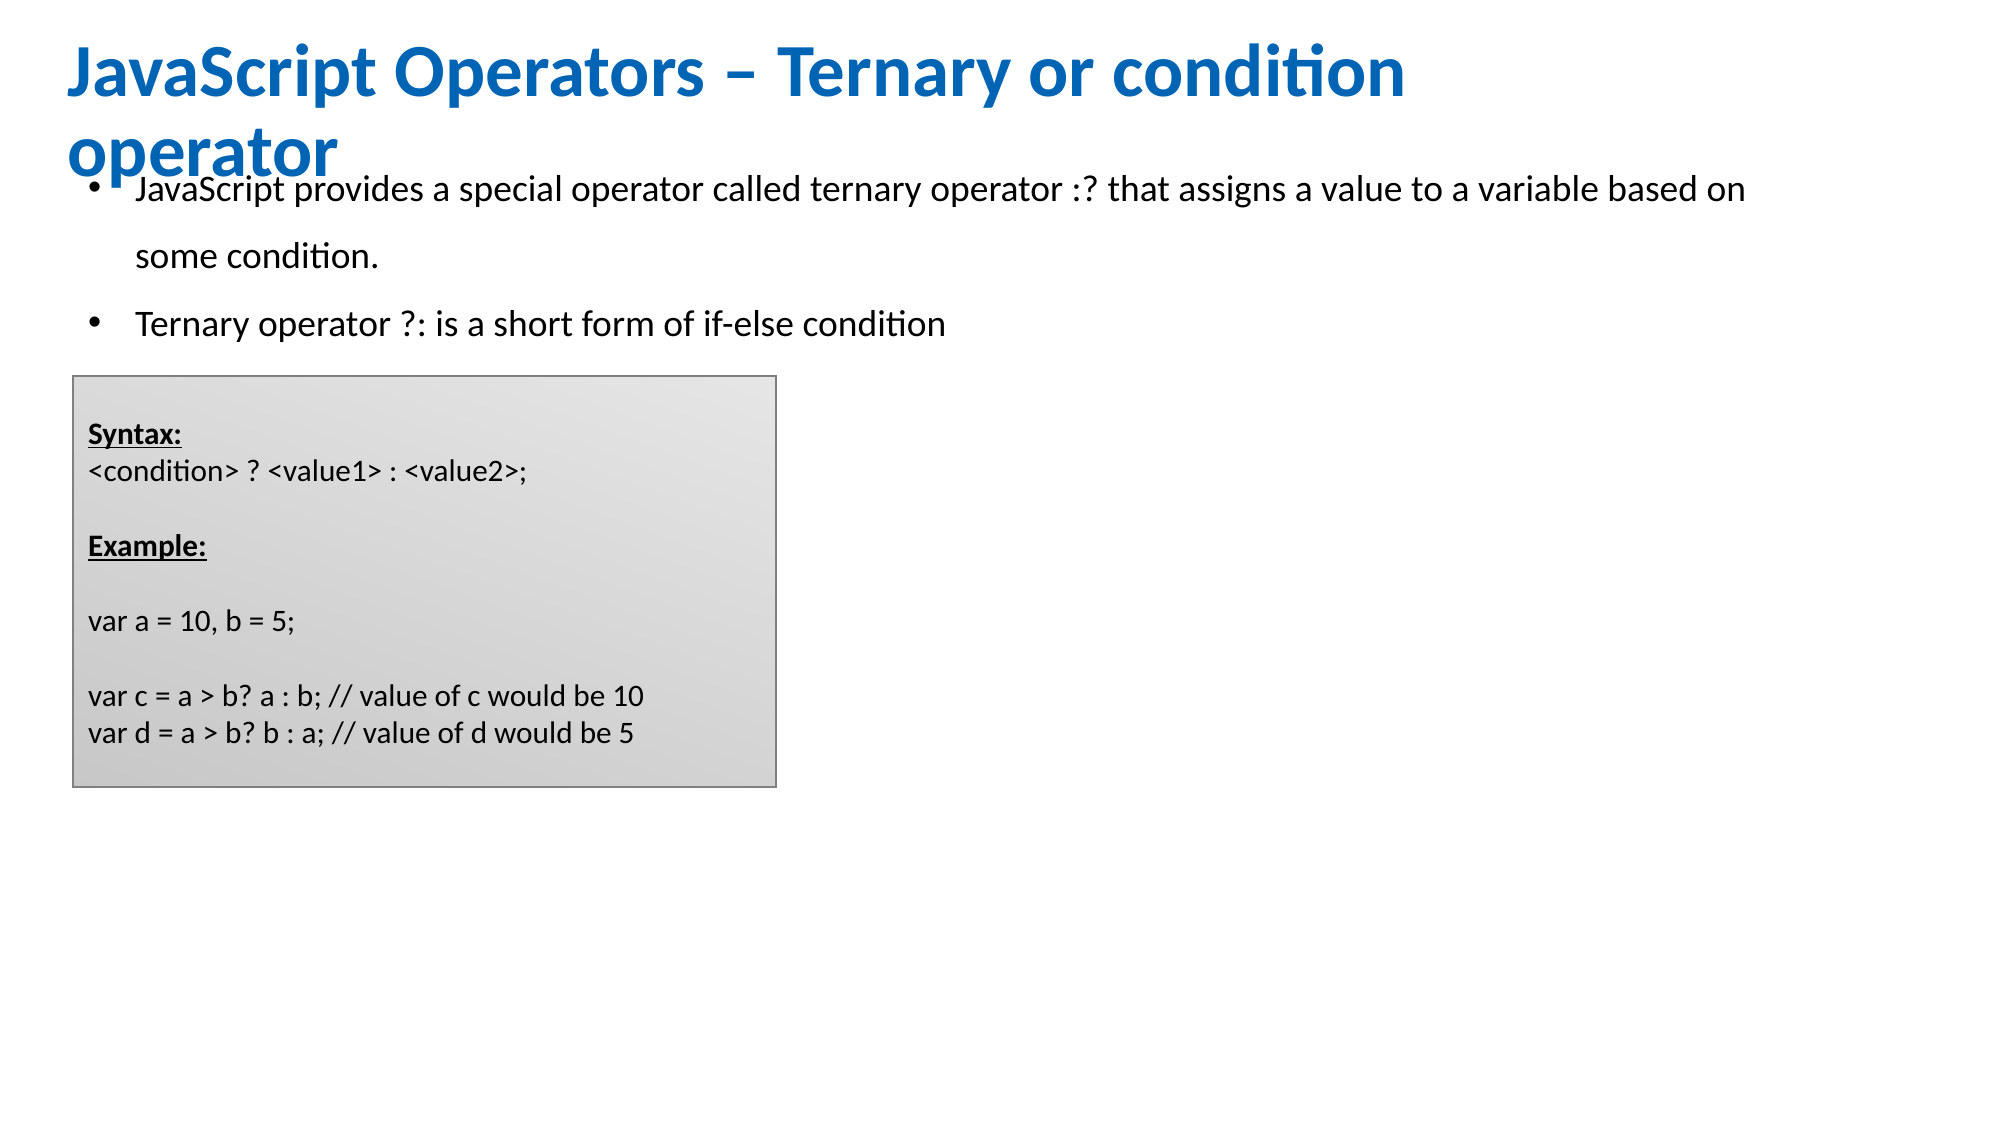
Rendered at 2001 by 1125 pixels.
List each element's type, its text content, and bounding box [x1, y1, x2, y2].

text_box JavaScript provides a special operator called ternary operator :? that assigns a value to a variable based on some condition. Ternary operator ?: is a short form of if-else condition [73, 134, 1828, 352]
text_box Syntax: <condition> ? <value1> : <value2>; Example: var a = 10, b = 5; var c = a > b? a : b; // value of c would be 10 var d = a > b? b : a; // value of d would be 5 [72, 375, 777, 788]
text_box JavaScript Operators – Ternary or condition operator [52, 23, 1659, 128]
